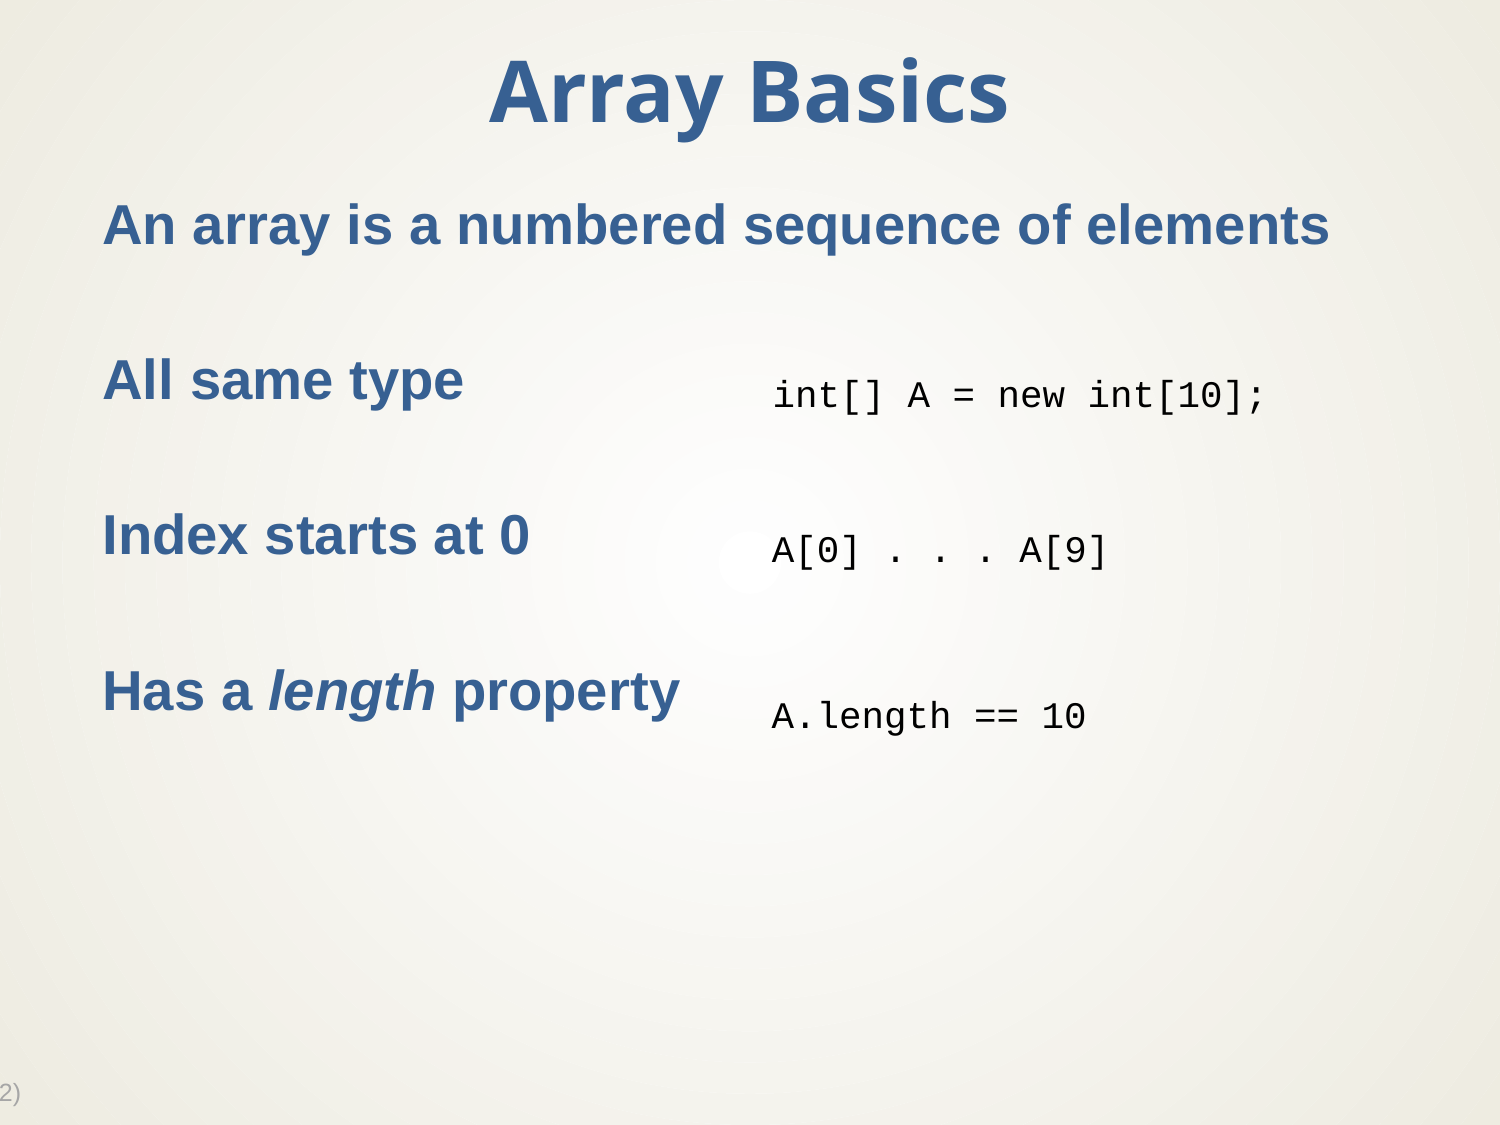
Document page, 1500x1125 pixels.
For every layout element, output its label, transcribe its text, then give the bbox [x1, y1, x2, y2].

list An array is a numbered sequence of elements All same type Index starts at 0 Has a length property [56, 187, 1444, 1036]
text_box A[0] . . . A[9] [757, 517, 1125, 578]
text_box int[] A = new int[10]; [757, 362, 1283, 422]
title Array Basics [0, 24, 1500, 166]
text_box A.length == 10 [756, 683, 1102, 744]
